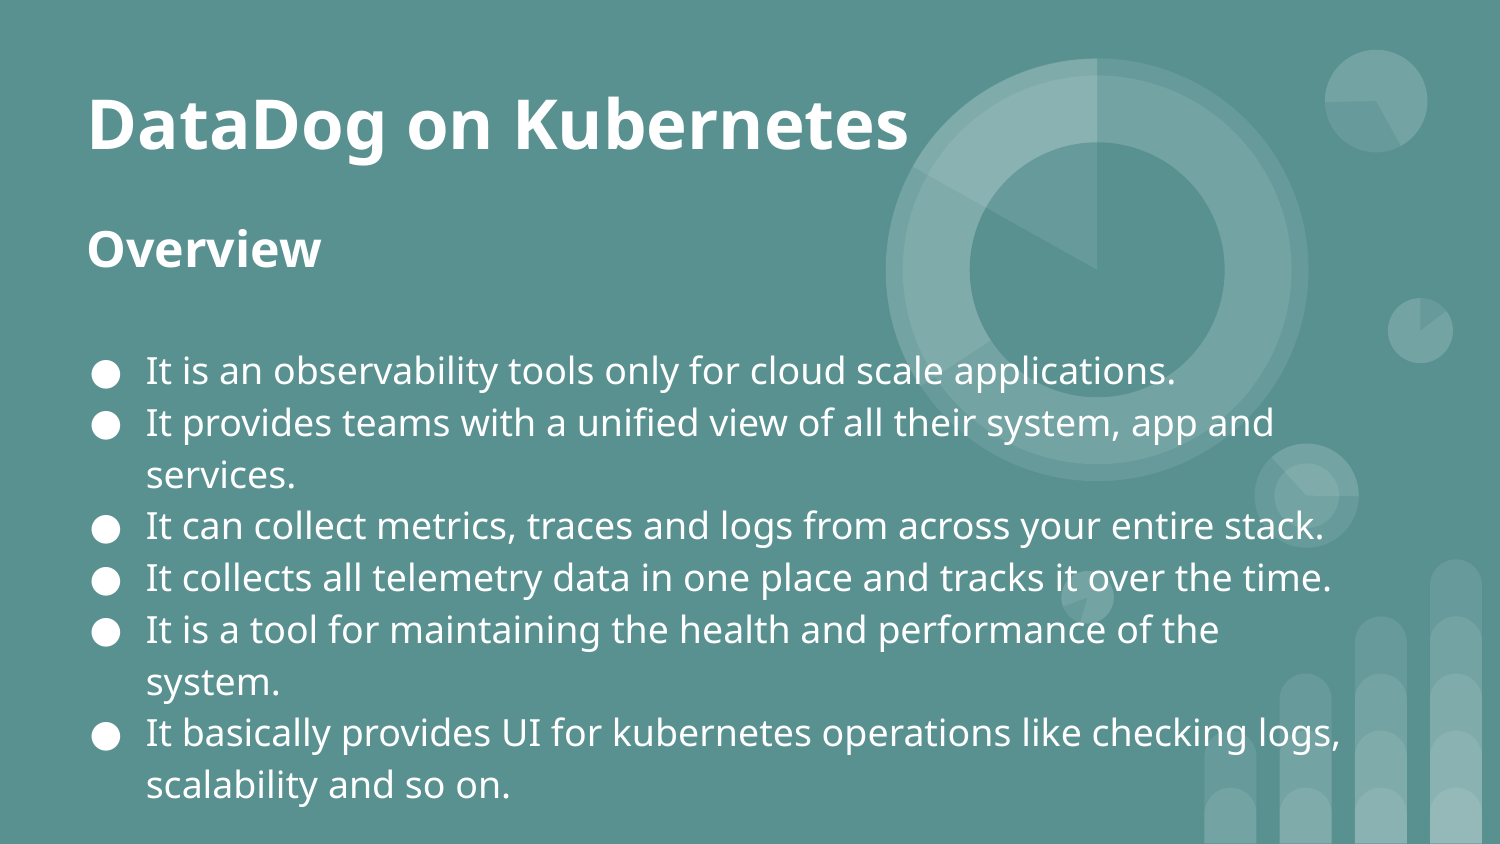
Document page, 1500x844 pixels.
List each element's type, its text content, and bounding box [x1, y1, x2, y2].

text_box It is an observability tools only for cloud scale applications. It provides teams with a unified view of all their system, app and services. It can collect metrics, traces and logs from across your entire stack. It collects all telemetry data in one place and tracks it over the time. It is a tool for maintaining the health and performance of the system. It basically provides UI for kubernetes operations like checking logs, scalability and so on. [55, 325, 1365, 821]
title DataDog on Kubernetes [71, 64, 965, 179]
subtitle Overview [71, 202, 1187, 279]
